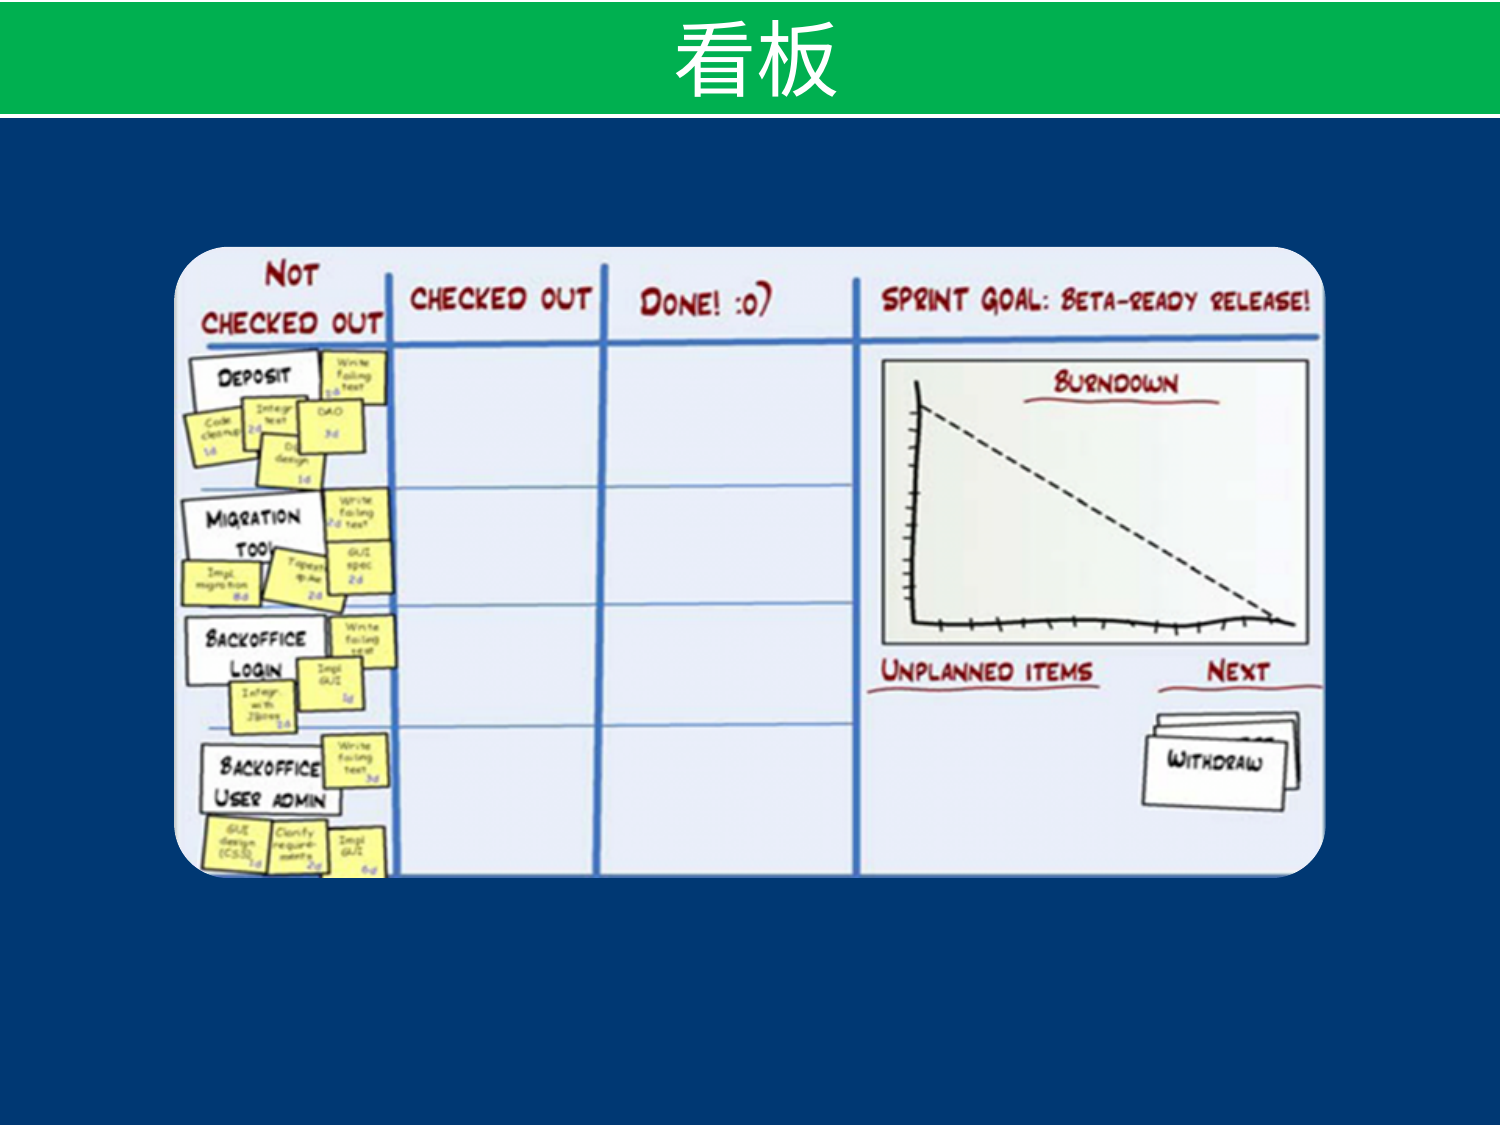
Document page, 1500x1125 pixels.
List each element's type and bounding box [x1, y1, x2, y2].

text_box [0, 0, 1500, 117]
picture [173, 246, 1326, 879]
